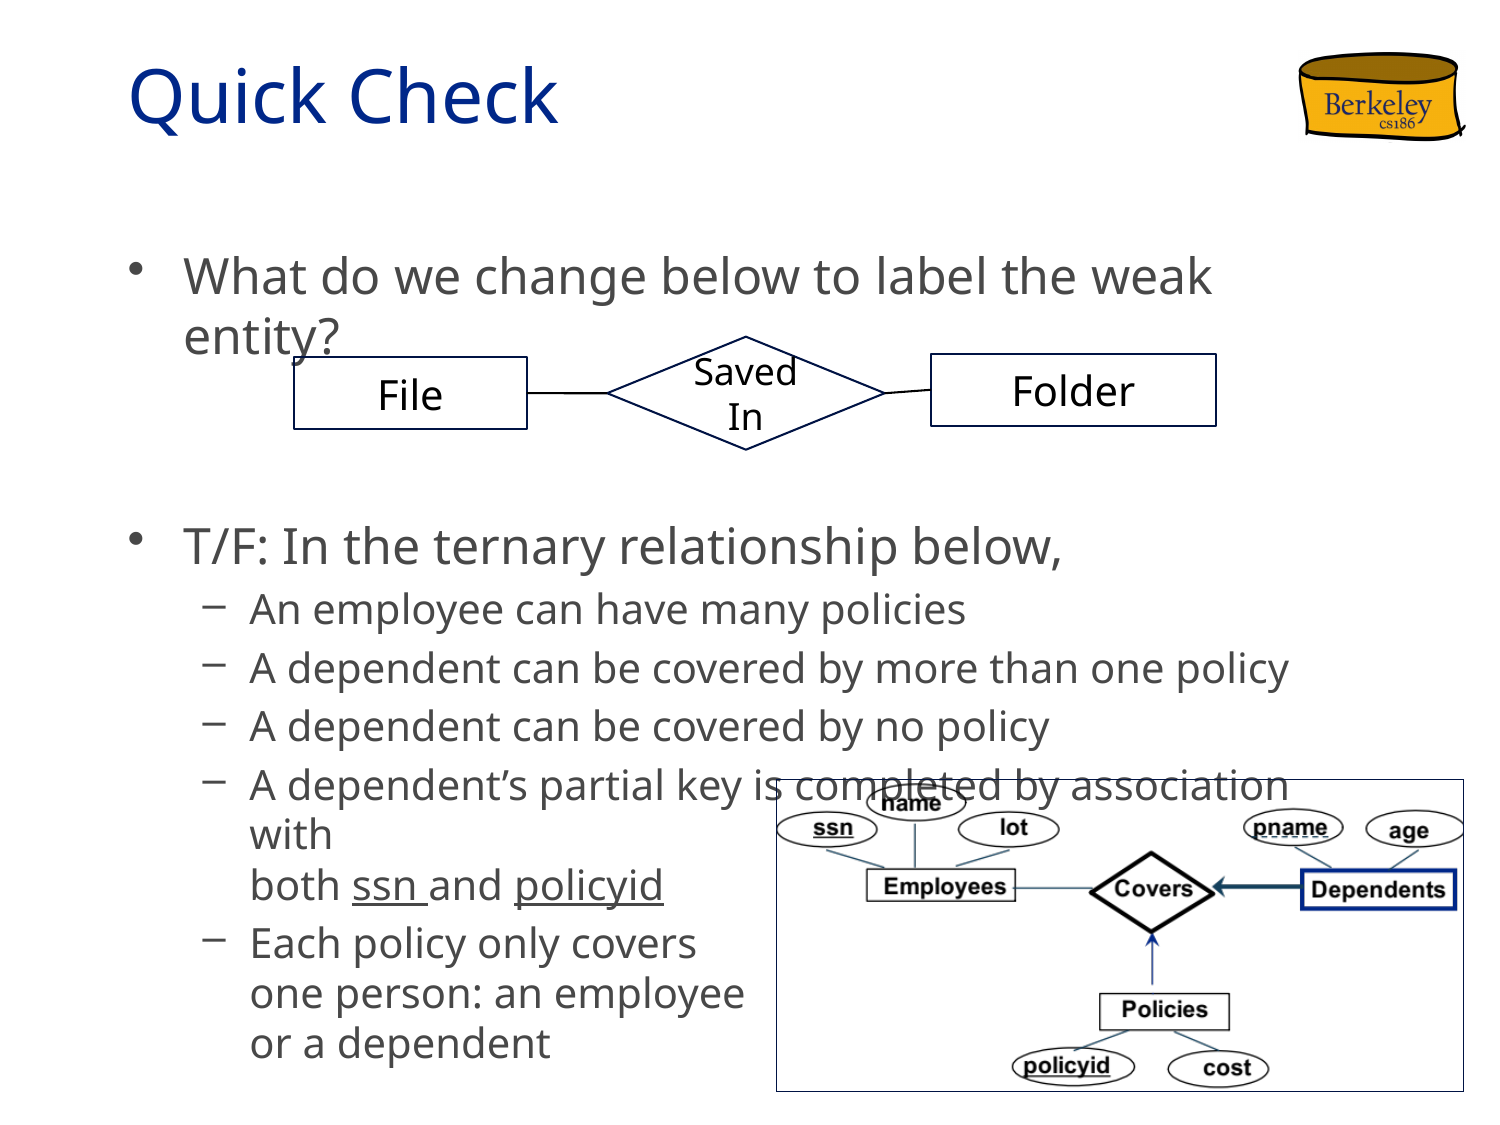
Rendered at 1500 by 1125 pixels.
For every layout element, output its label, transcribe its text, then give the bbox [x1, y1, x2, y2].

picture [1388, 50, 1466, 143]
list What do we change below to label the weak entity? T/F: In the ternary relationship below, An employee can have many policies A dependent can be covered by more than one policy A dependent can be covered by no policy A dependent’s partial key is completed by association with both ssn and policyid Each policy only covers one person: an employee or a dependent [112, 237, 1388, 1075]
text_box Saved In [608, 336, 881, 450]
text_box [884, 389, 932, 394]
text_box File [294, 357, 527, 430]
picture [775, 779, 1464, 1092]
title Quick Check [112, 0, 1388, 188]
text_box Folder [931, 353, 1216, 426]
